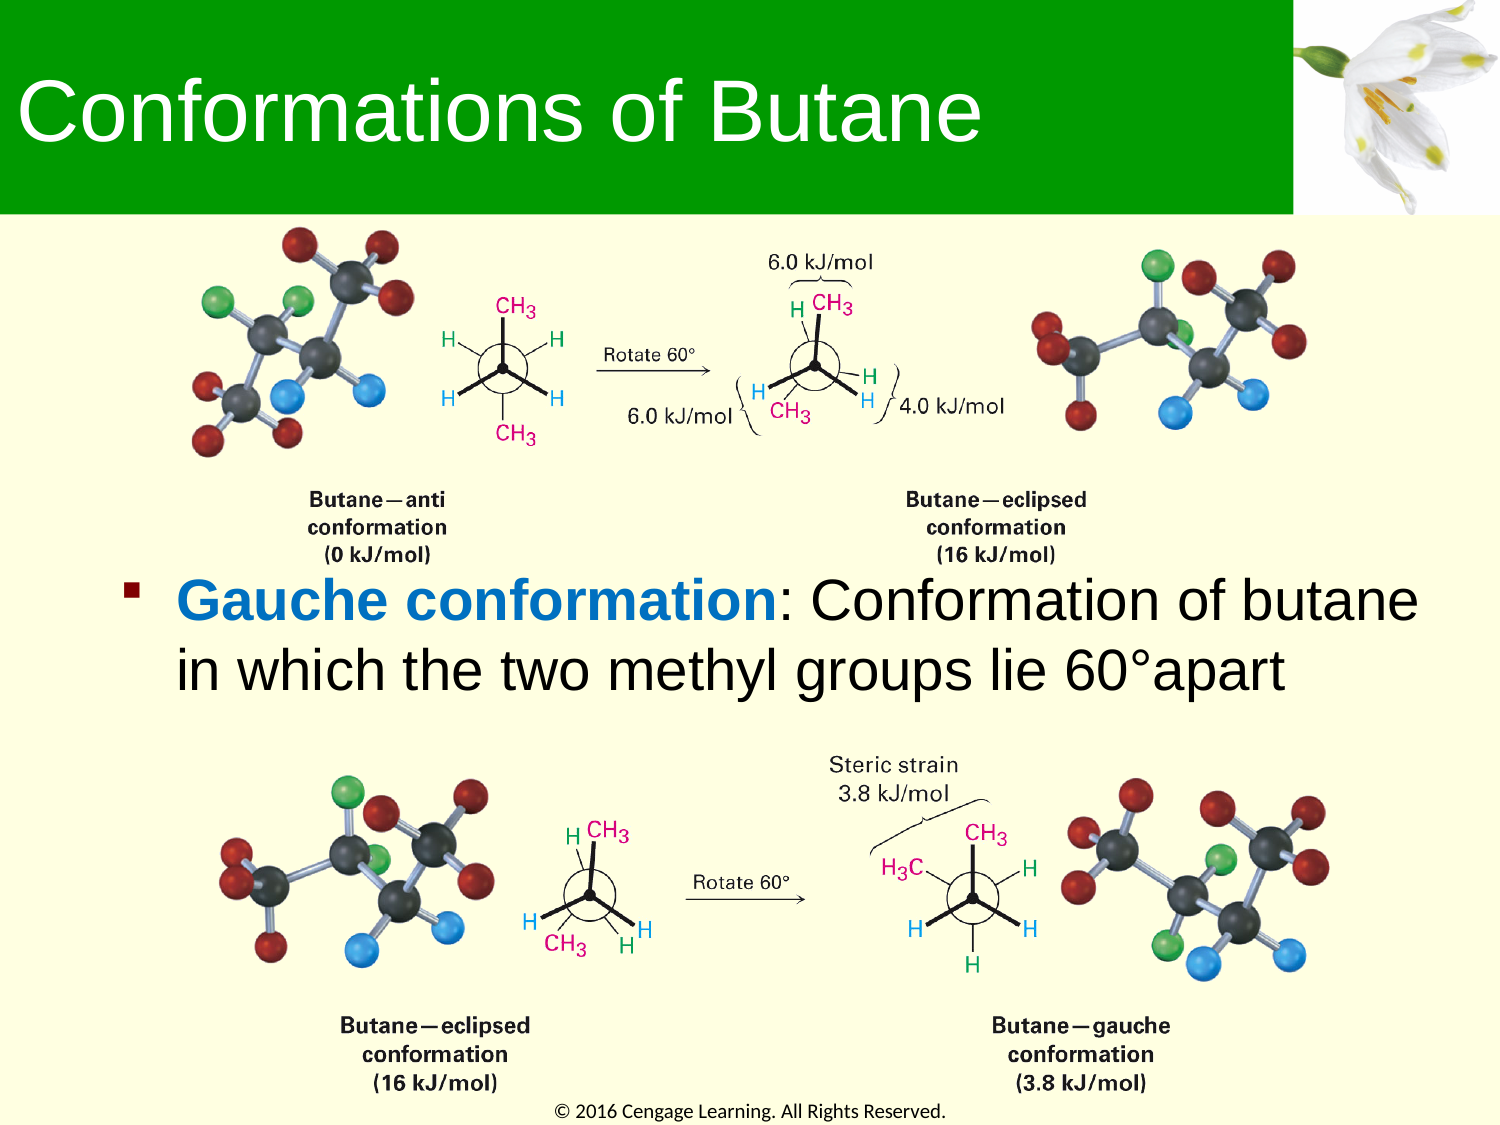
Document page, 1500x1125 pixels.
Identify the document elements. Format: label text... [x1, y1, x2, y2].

title Conformations of Butane [0, 0, 1288, 213]
list Gauche conformation: Conformation of butane in which the two methyl groups lie 60°apart [103, 227, 1450, 1065]
picture [160, 0, 1500, 567]
picture [203, 752, 1336, 1096]
